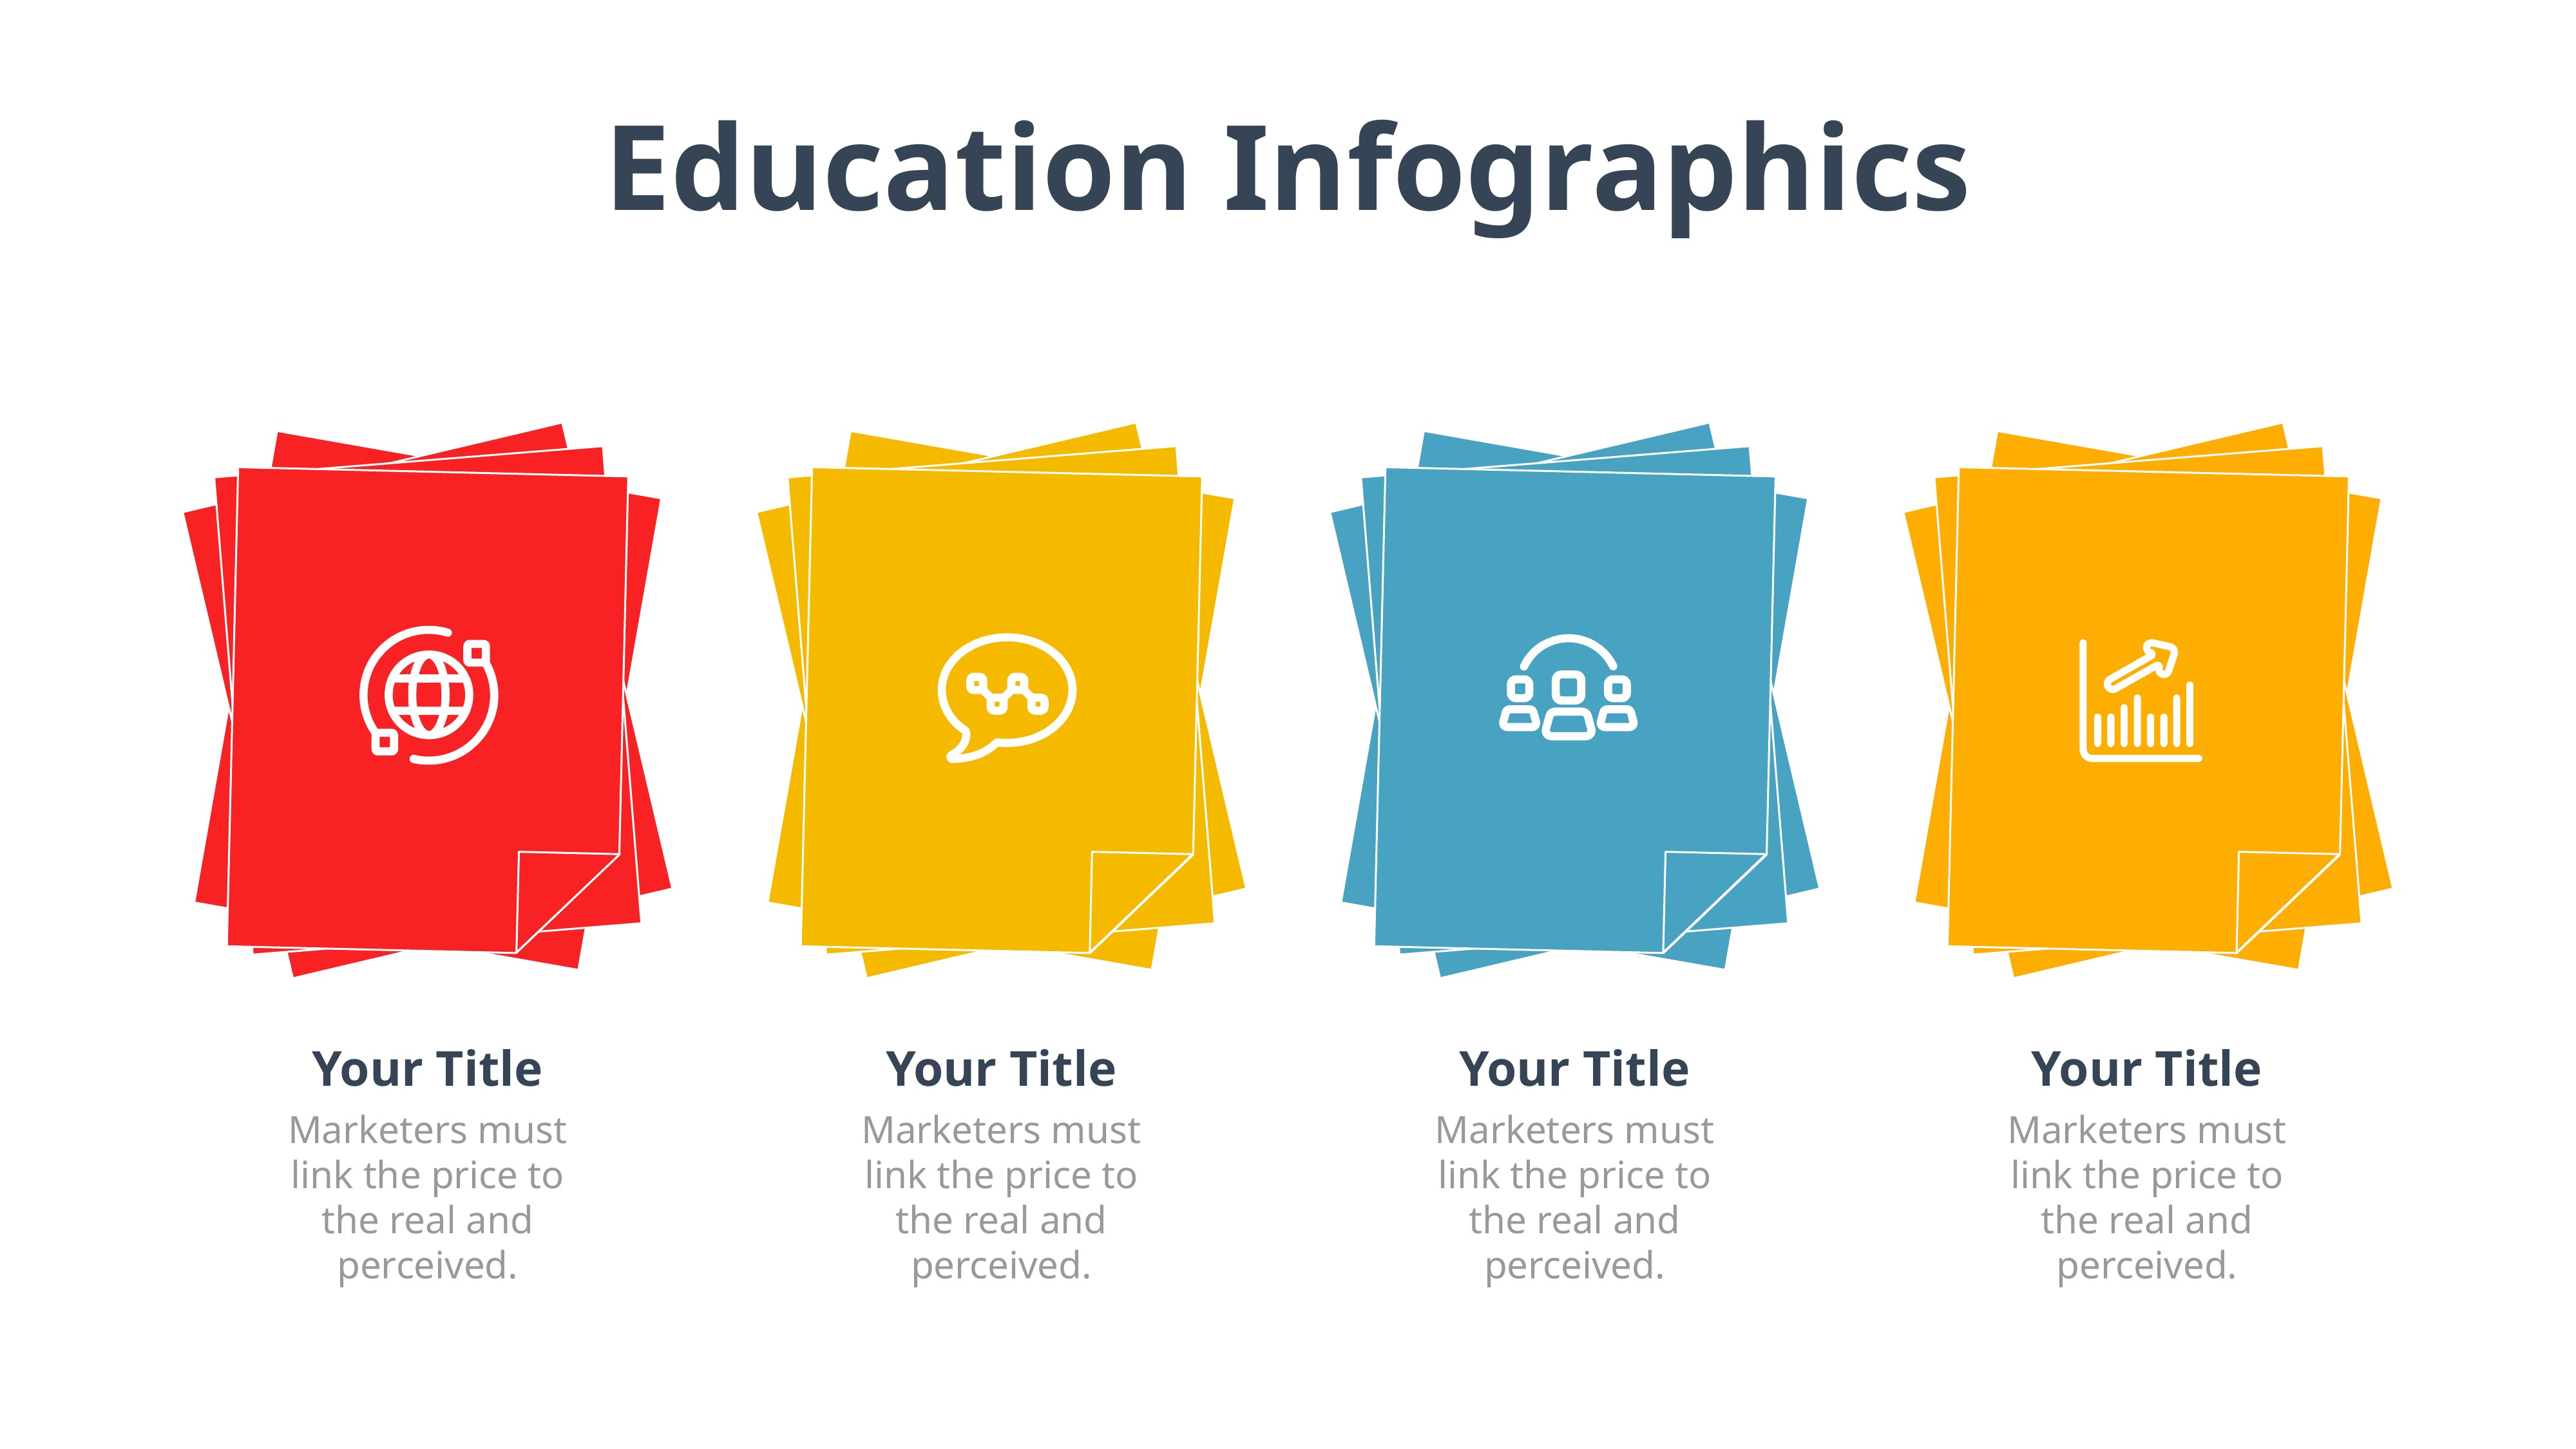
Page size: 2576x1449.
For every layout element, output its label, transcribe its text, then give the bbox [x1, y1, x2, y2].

text_box [1914, 706, 1952, 909]
text_box [1360, 475, 1385, 708]
text_box [787, 475, 812, 705]
text_box [2344, 681, 2393, 897]
text_box [516, 851, 620, 953]
text_box [624, 681, 673, 896]
text_box [1374, 467, 1776, 953]
text_box [1903, 504, 1953, 720]
text_box [1663, 851, 1766, 953]
text_box [767, 707, 806, 909]
text_box [194, 707, 232, 909]
text_box [967, 422, 1143, 462]
text_box [624, 492, 662, 695]
text_box [393, 422, 569, 462]
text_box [1498, 634, 1639, 741]
text_box [214, 475, 238, 705]
text_box [1947, 467, 2349, 953]
text_box [1197, 492, 1235, 693]
text_box [1686, 706, 1788, 932]
text_box [320, 446, 606, 475]
text_box [2260, 708, 2362, 932]
text_box [2113, 422, 2289, 462]
text_box [539, 702, 642, 932]
text_box [1330, 504, 1379, 721]
text_box [287, 949, 410, 979]
text_box [1990, 431, 2141, 469]
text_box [2079, 638, 2203, 762]
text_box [1970, 1033, 2323, 1248]
text_box [1934, 475, 1958, 709]
text_box [2007, 949, 2130, 979]
text_box [756, 504, 806, 721]
text_box [1540, 422, 1716, 462]
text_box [937, 633, 1077, 763]
text_box [2040, 446, 2325, 475]
text_box [801, 467, 1203, 953]
text_box [1771, 492, 1808, 693]
text_box [2199, 928, 2306, 971]
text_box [251, 1033, 604, 1248]
text_box [1771, 681, 1820, 897]
text_box [1434, 949, 1557, 979]
text_box [1340, 707, 1379, 909]
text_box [825, 1033, 1178, 1248]
text_box Education Infographics [595, 88, 1981, 239]
text_box [182, 504, 233, 721]
text_box [844, 431, 993, 469]
text_box [893, 446, 1179, 475]
text_box [1417, 431, 1567, 469]
text_box [479, 928, 586, 971]
text_box [252, 947, 327, 955]
text_box [1197, 682, 1246, 896]
text_box [227, 467, 629, 953]
text_box [1113, 701, 1215, 932]
text_box [825, 947, 901, 955]
text_box [2237, 851, 2340, 953]
text_box [860, 949, 984, 979]
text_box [359, 625, 499, 765]
text_box [1089, 851, 1193, 953]
text_box [1398, 947, 1474, 955]
text_box [2344, 492, 2382, 693]
text_box [1053, 928, 1159, 971]
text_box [1398, 1033, 1751, 1248]
text_box [1626, 928, 1733, 971]
text_box [1972, 947, 2048, 955]
text_box [271, 431, 420, 469]
text_box [1467, 446, 1752, 475]
